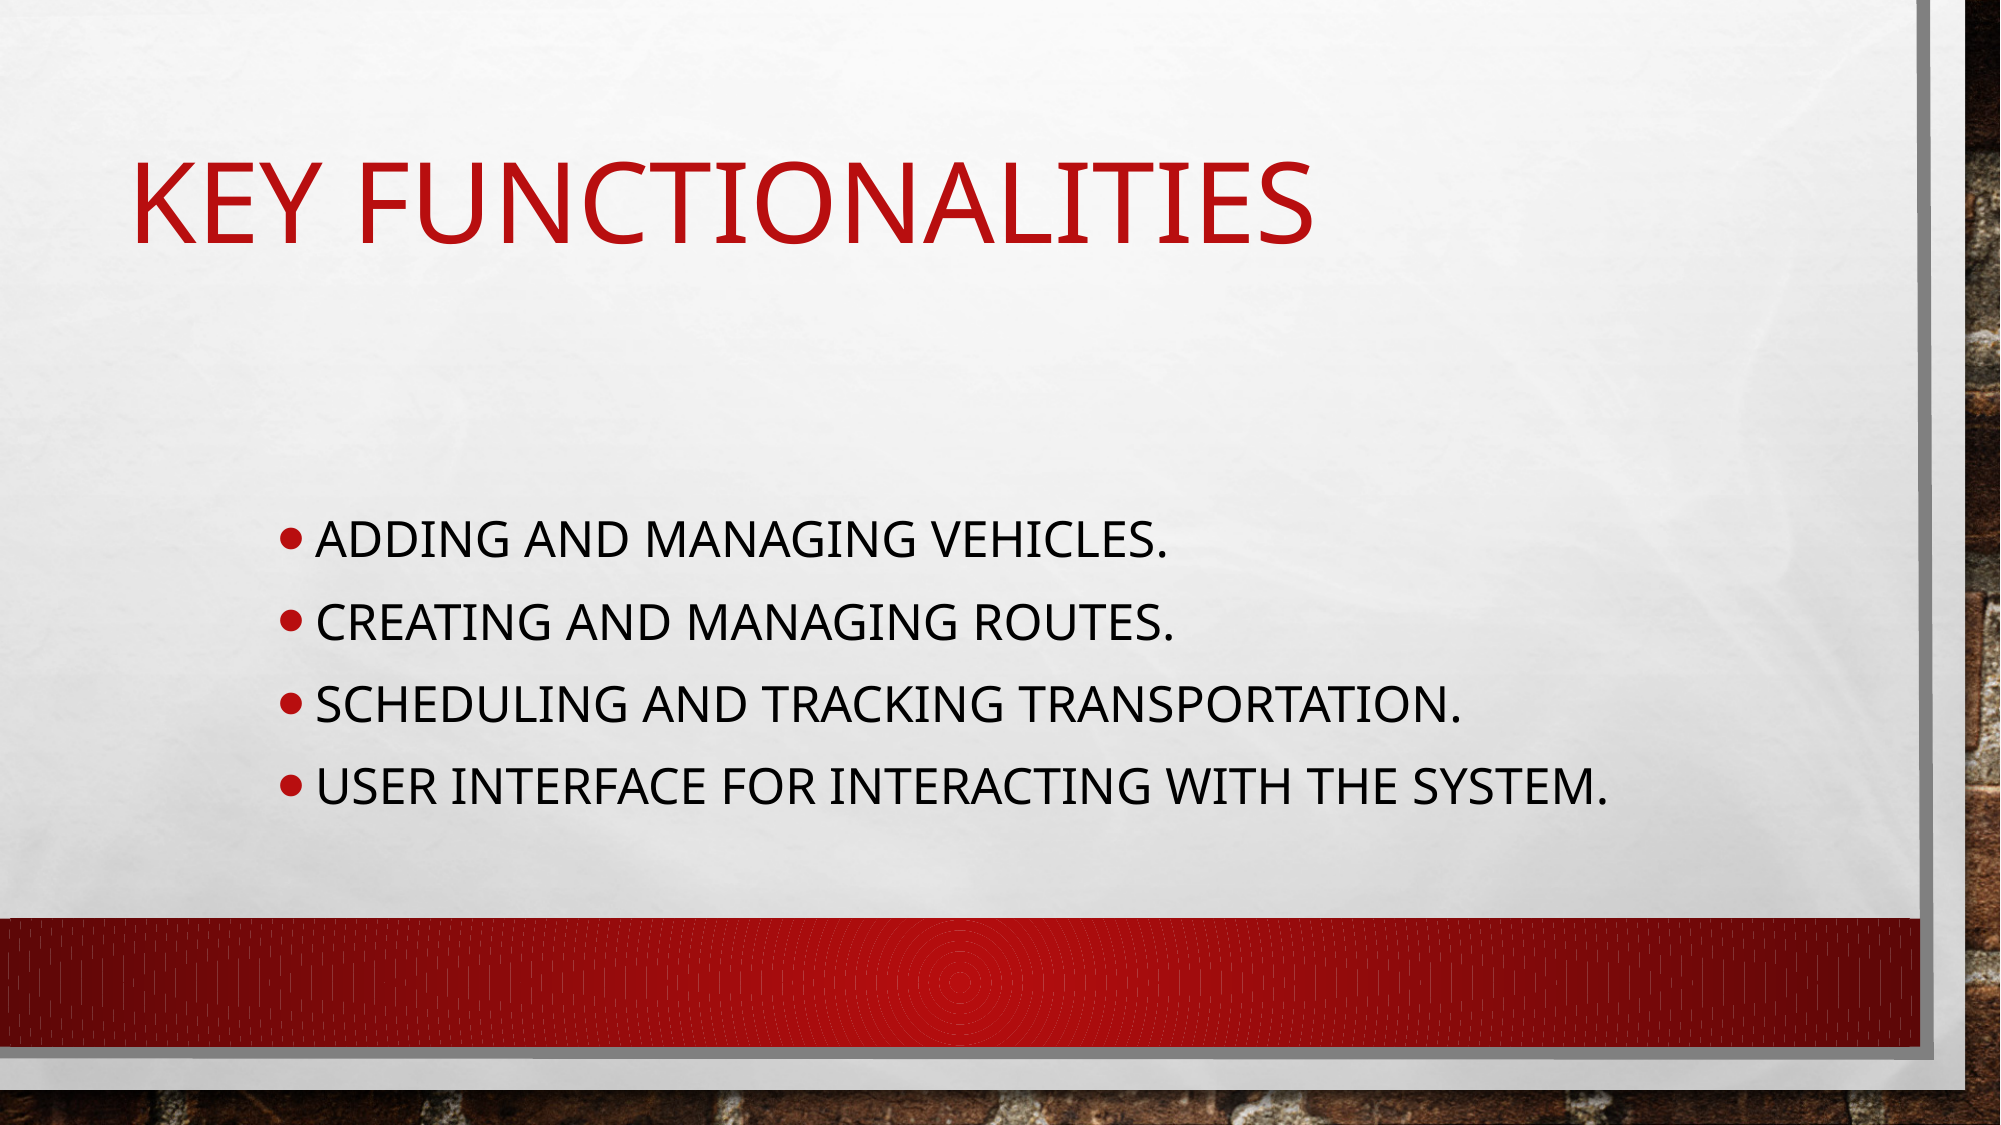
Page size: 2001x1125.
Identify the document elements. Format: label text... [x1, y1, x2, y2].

list Adding and managing vehicles. Creating and managing routes. Scheduling and tracking transportation. User interface for interacting with the system. [112, 338, 1818, 882]
picture [0, 0, 2000, 1125]
title Key Functionalities [112, 112, 1818, 302]
